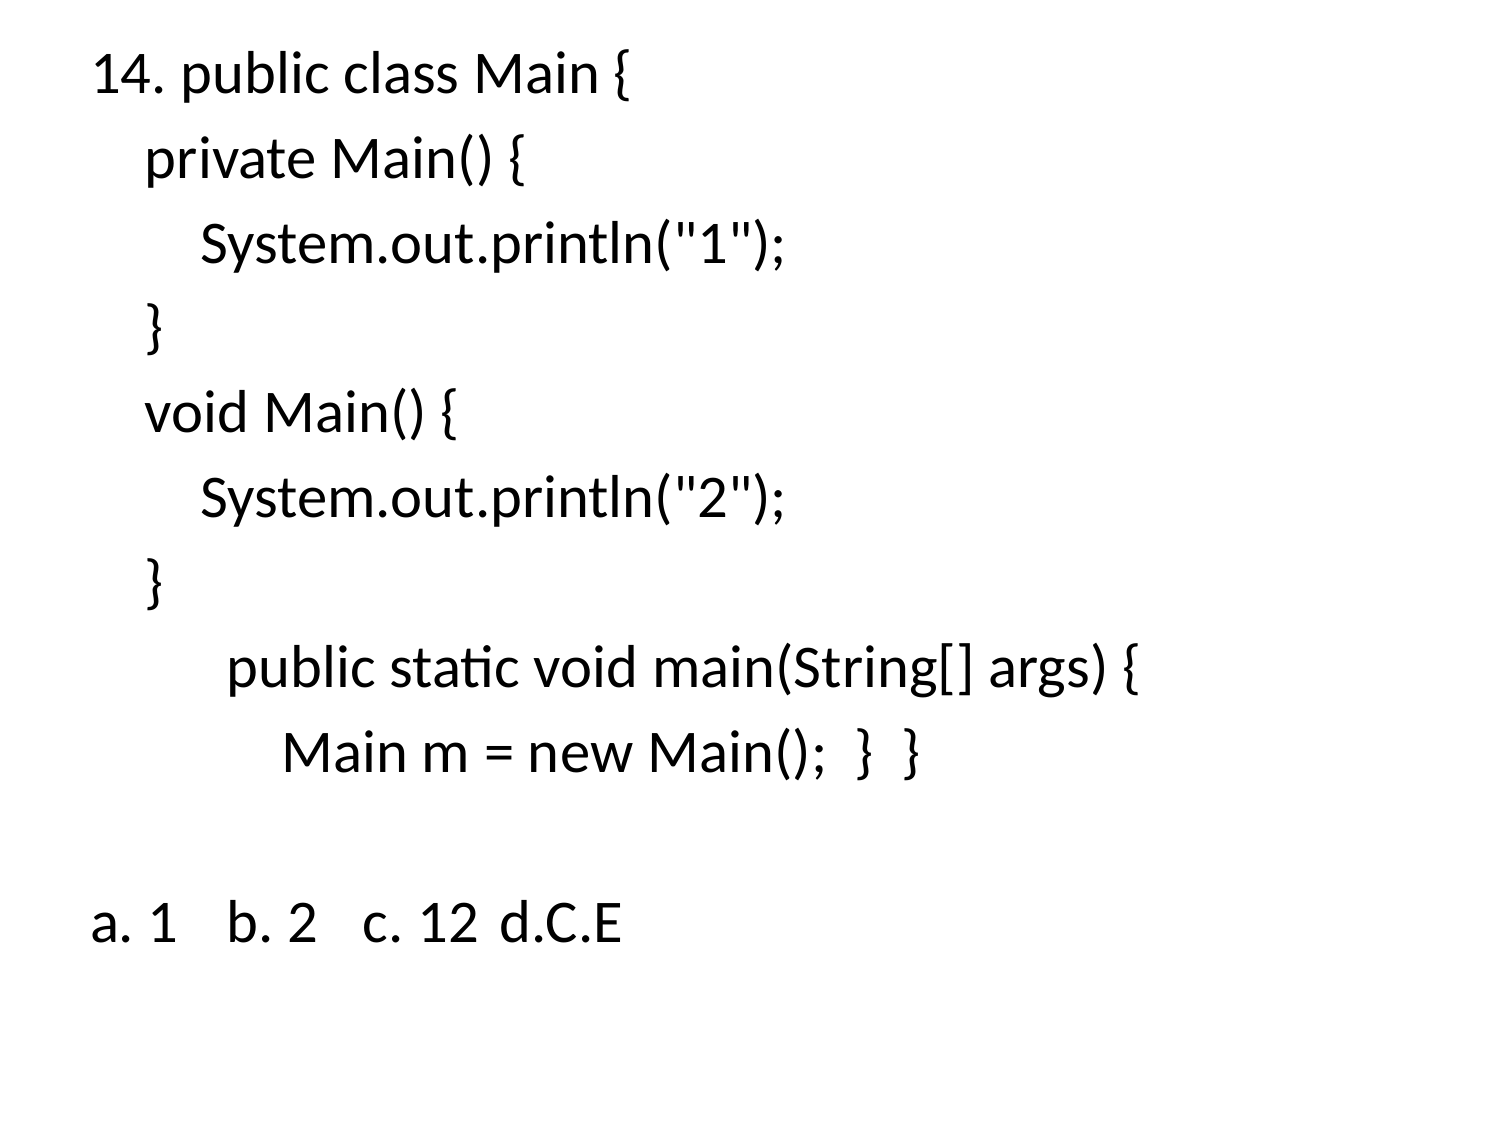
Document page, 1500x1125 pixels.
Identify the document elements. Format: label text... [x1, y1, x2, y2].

list 14. public class Main { private Main() { System.out.println("1"); } void Main() { System.out.println("2"); } public static void main(String[] args) { Main m = new Main(); } } a. 1 b. 2 c. 12 d.C.E [75, 24, 1425, 1050]
